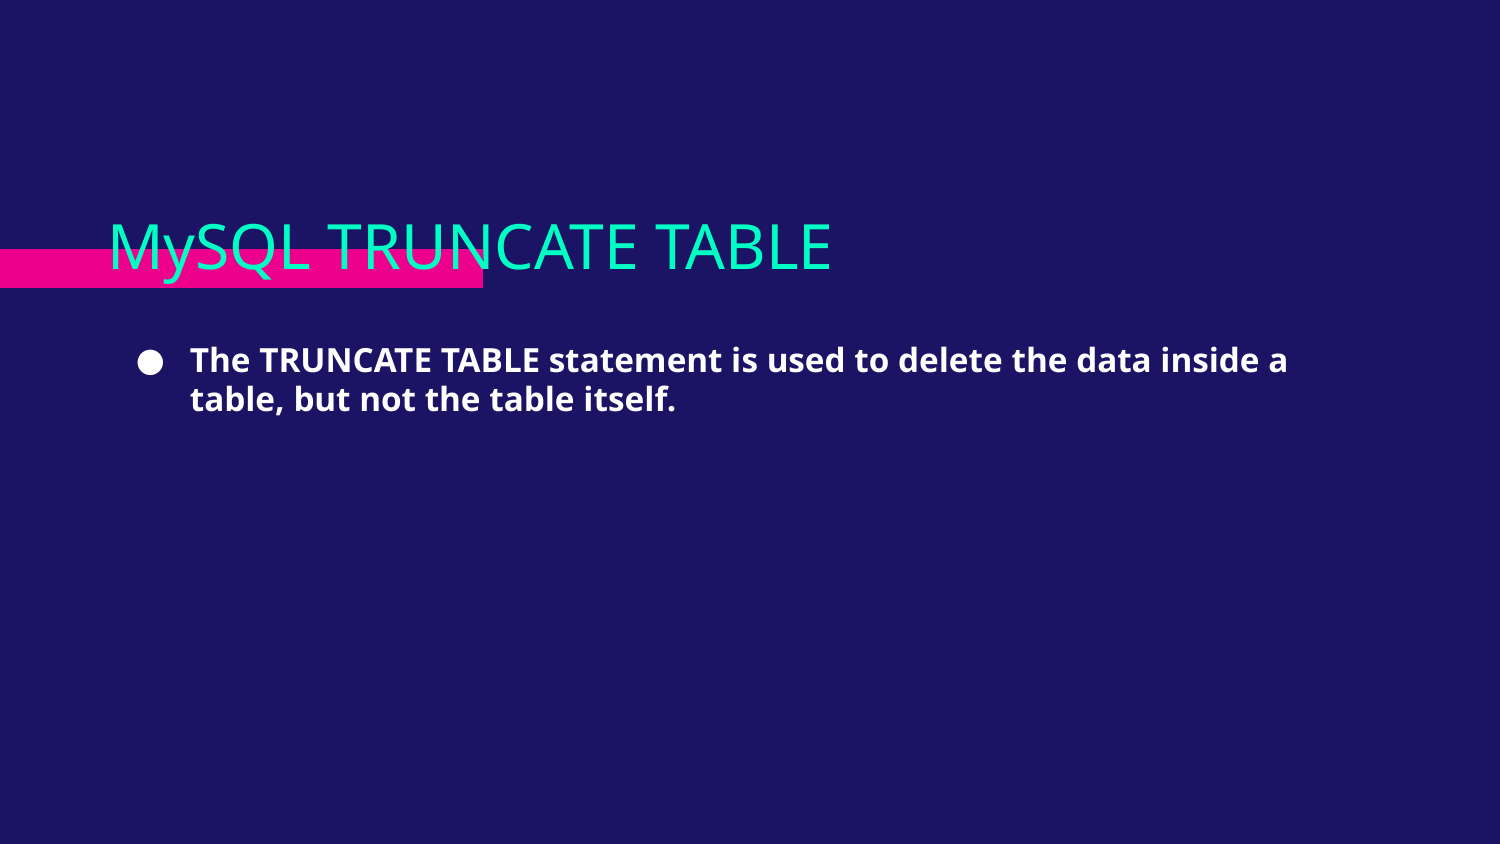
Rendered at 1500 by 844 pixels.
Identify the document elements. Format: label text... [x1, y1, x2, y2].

list The TRUNCATE TABLE statement is used to delete the data inside a table, but not the table itself. [99, 324, 1362, 674]
title MySQL TRUNCATE TABLE [92, 191, 1443, 324]
